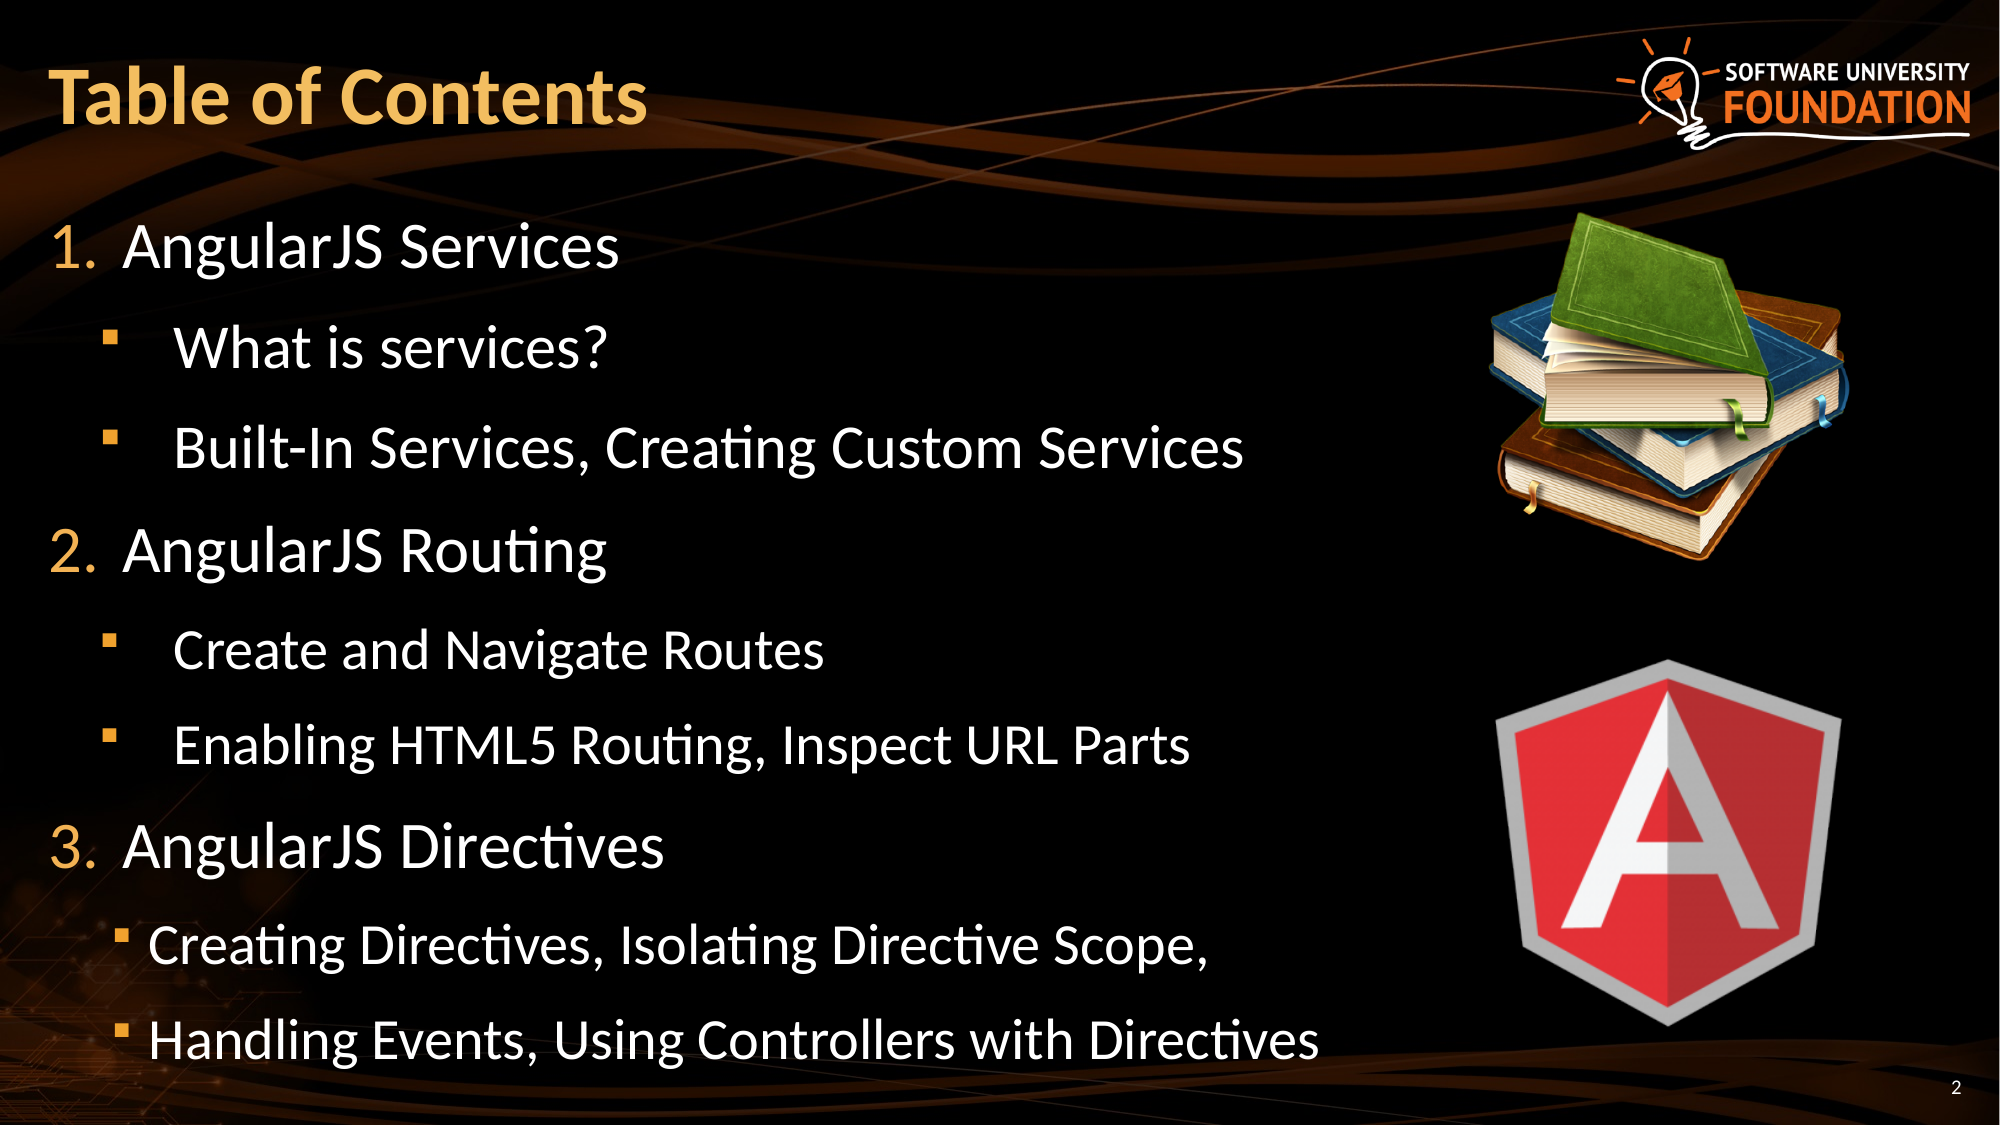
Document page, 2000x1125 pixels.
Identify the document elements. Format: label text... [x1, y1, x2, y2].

picture [0, 0, 2000, 1125]
list AngularJS Services What is services? Built-In Services, Creating Custom Services AngularJS Routing Create and Navigate Routes Enabling HTML5 Routing, Inspect URL Parts AngularJS Directives Creating Directives, Isolating Directive Scope, Handling Events, Using Controllers with Directives [31, 195, 1968, 1103]
title Table of Contents [30, 6, 1602, 189]
